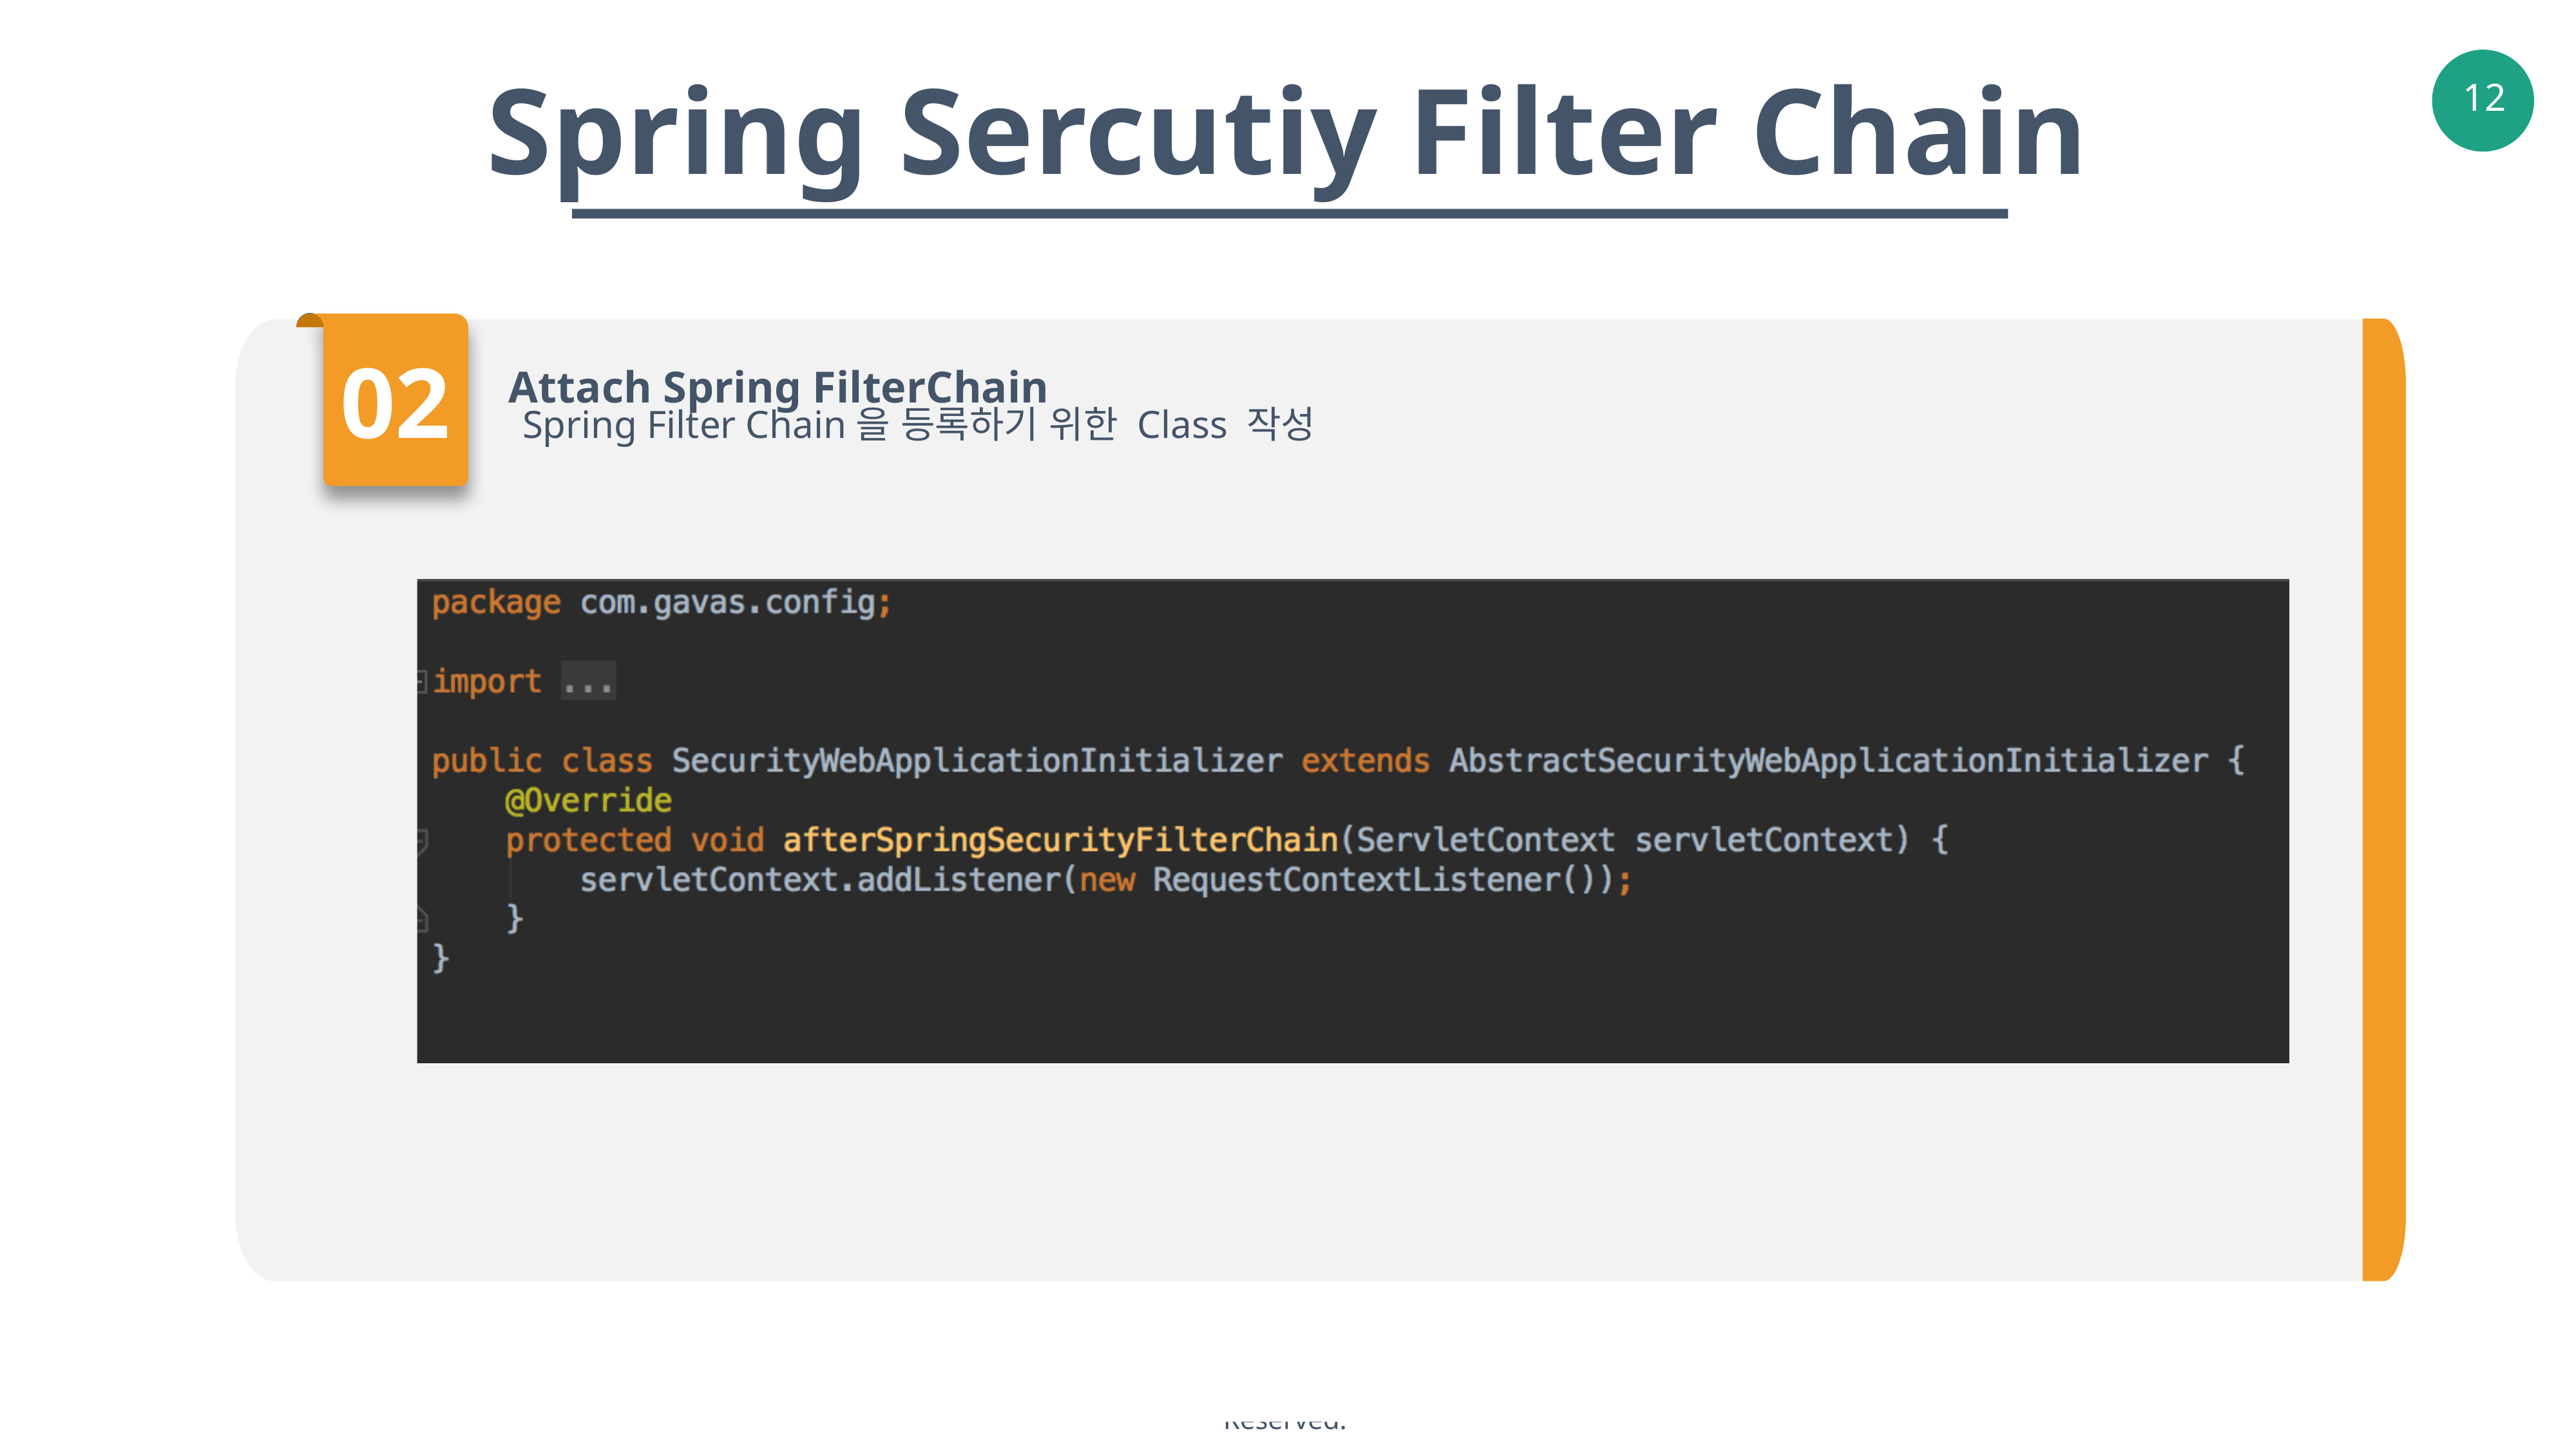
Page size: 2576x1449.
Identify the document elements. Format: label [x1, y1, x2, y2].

text_box [535, 51, 2041, 219]
text_box [235, 312, 2407, 1282]
